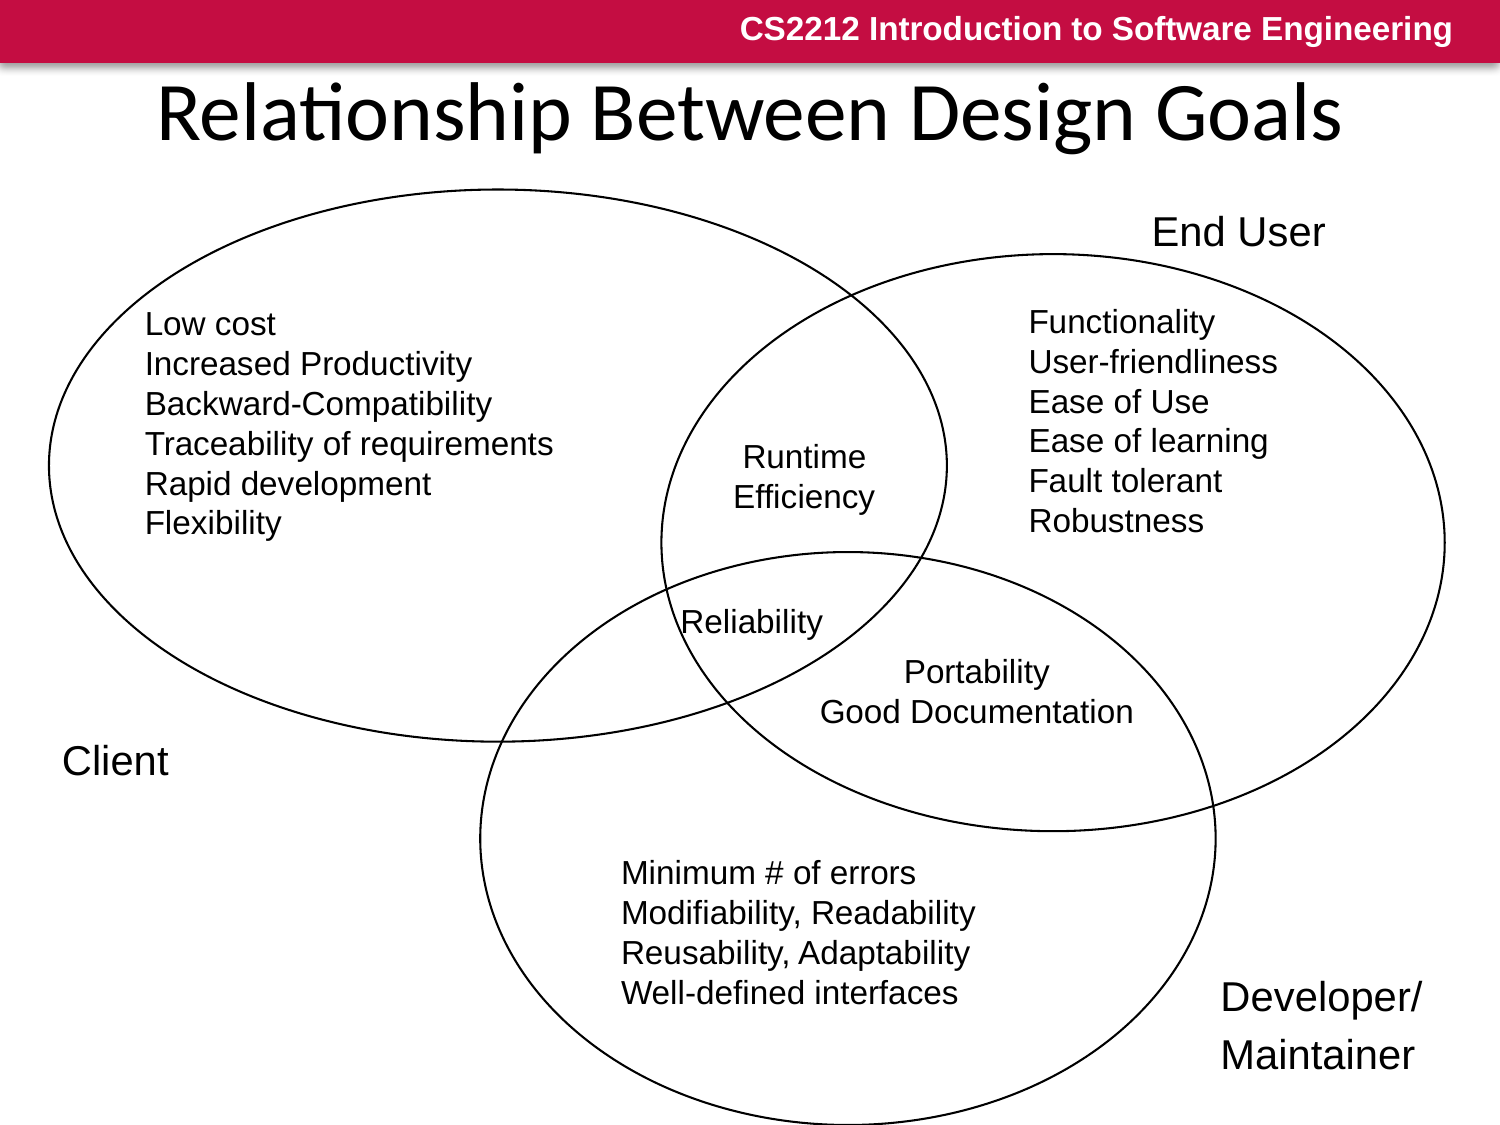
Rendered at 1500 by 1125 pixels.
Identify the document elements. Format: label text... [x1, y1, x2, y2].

picture [0, 0, 1500, 63]
text_box Reliability [665, 592, 839, 648]
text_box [1204, 961, 1439, 1086]
text_box Minimum # of errors Modifiability, Readability Reusability, Adaptability Well-defined interfaces [606, 843, 992, 1019]
text_box End User [1136, 197, 1341, 263]
text_box [48, 189, 851, 742]
title Relationship Between Design Goals [112, 50, 1388, 238]
text_box Portability Good Documentation [804, 642, 1150, 737]
text_box Functionality User-friendliness Ease of Use Ease of learning Fault tolerant Robustness [1013, 292, 1294, 547]
text_box Client [47, 726, 184, 792]
text_box [480, 704, 1216, 1125]
text_box [661, 254, 1445, 832]
text_box Runtime Efficiency [718, 428, 891, 523]
text_box Low cost Increased Productivity Backward-Compatibility Traceability of requirements Rapid development Flexibility [129, 294, 570, 549]
